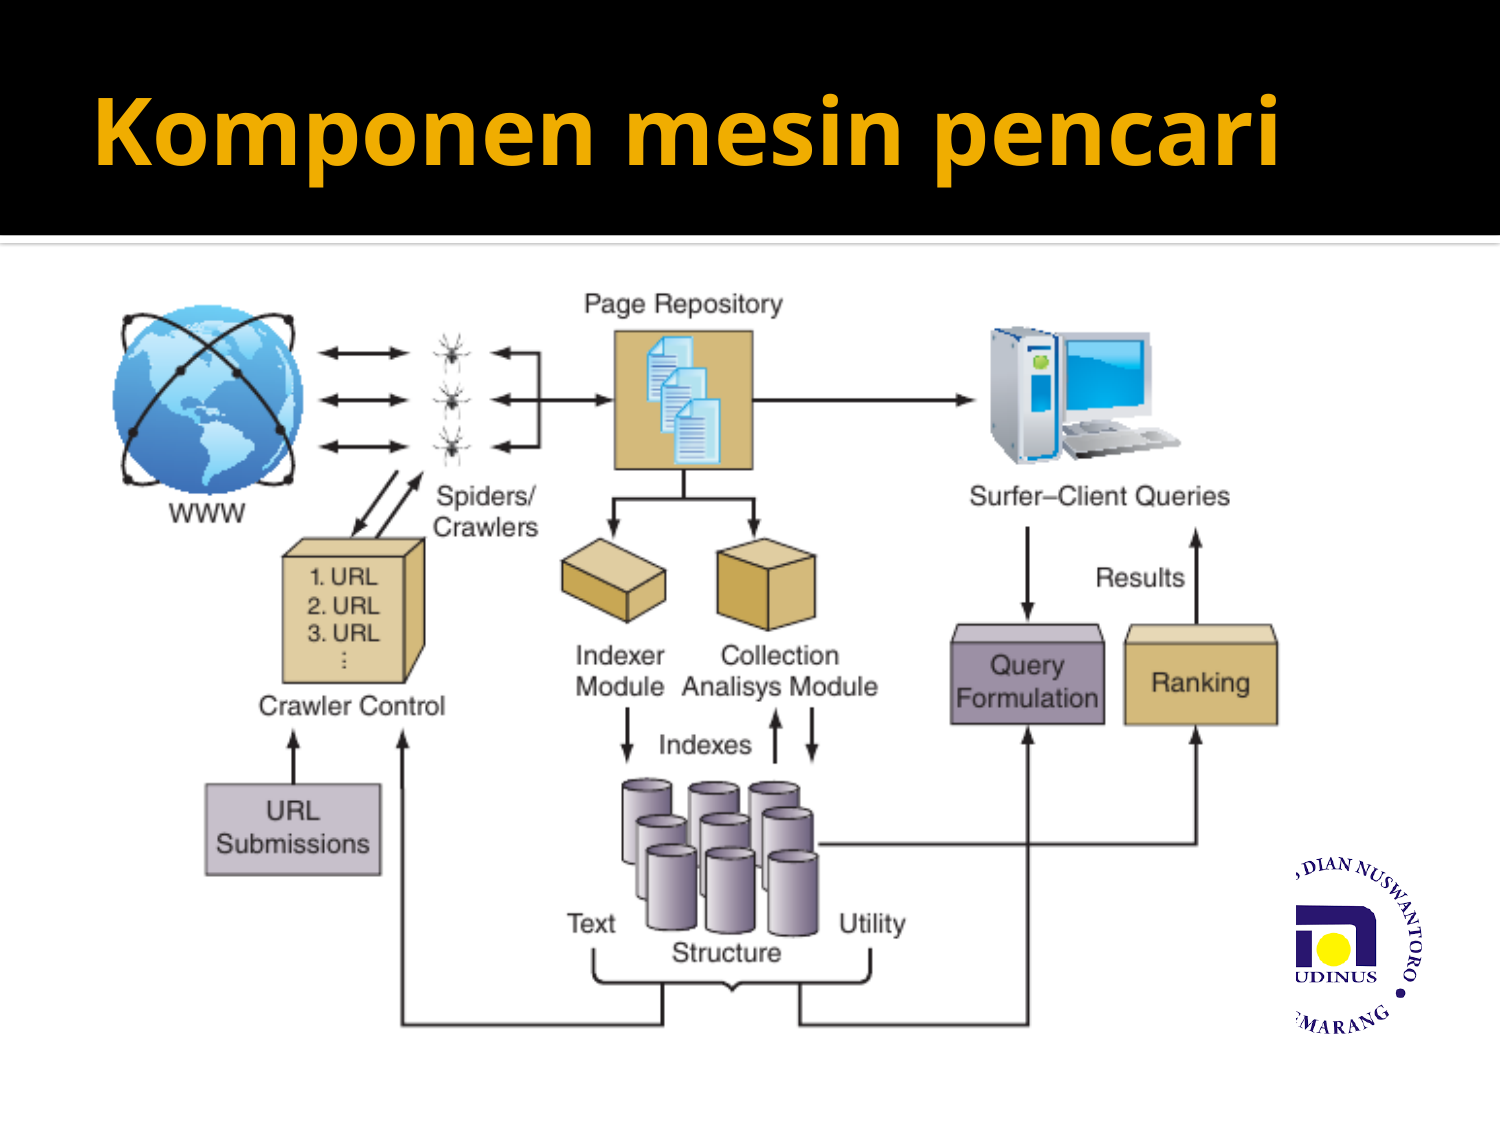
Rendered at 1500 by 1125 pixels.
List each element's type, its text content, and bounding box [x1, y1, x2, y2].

picture [88, 290, 1422, 1043]
title Komponen mesin pencari [75, 25, 1425, 231]
